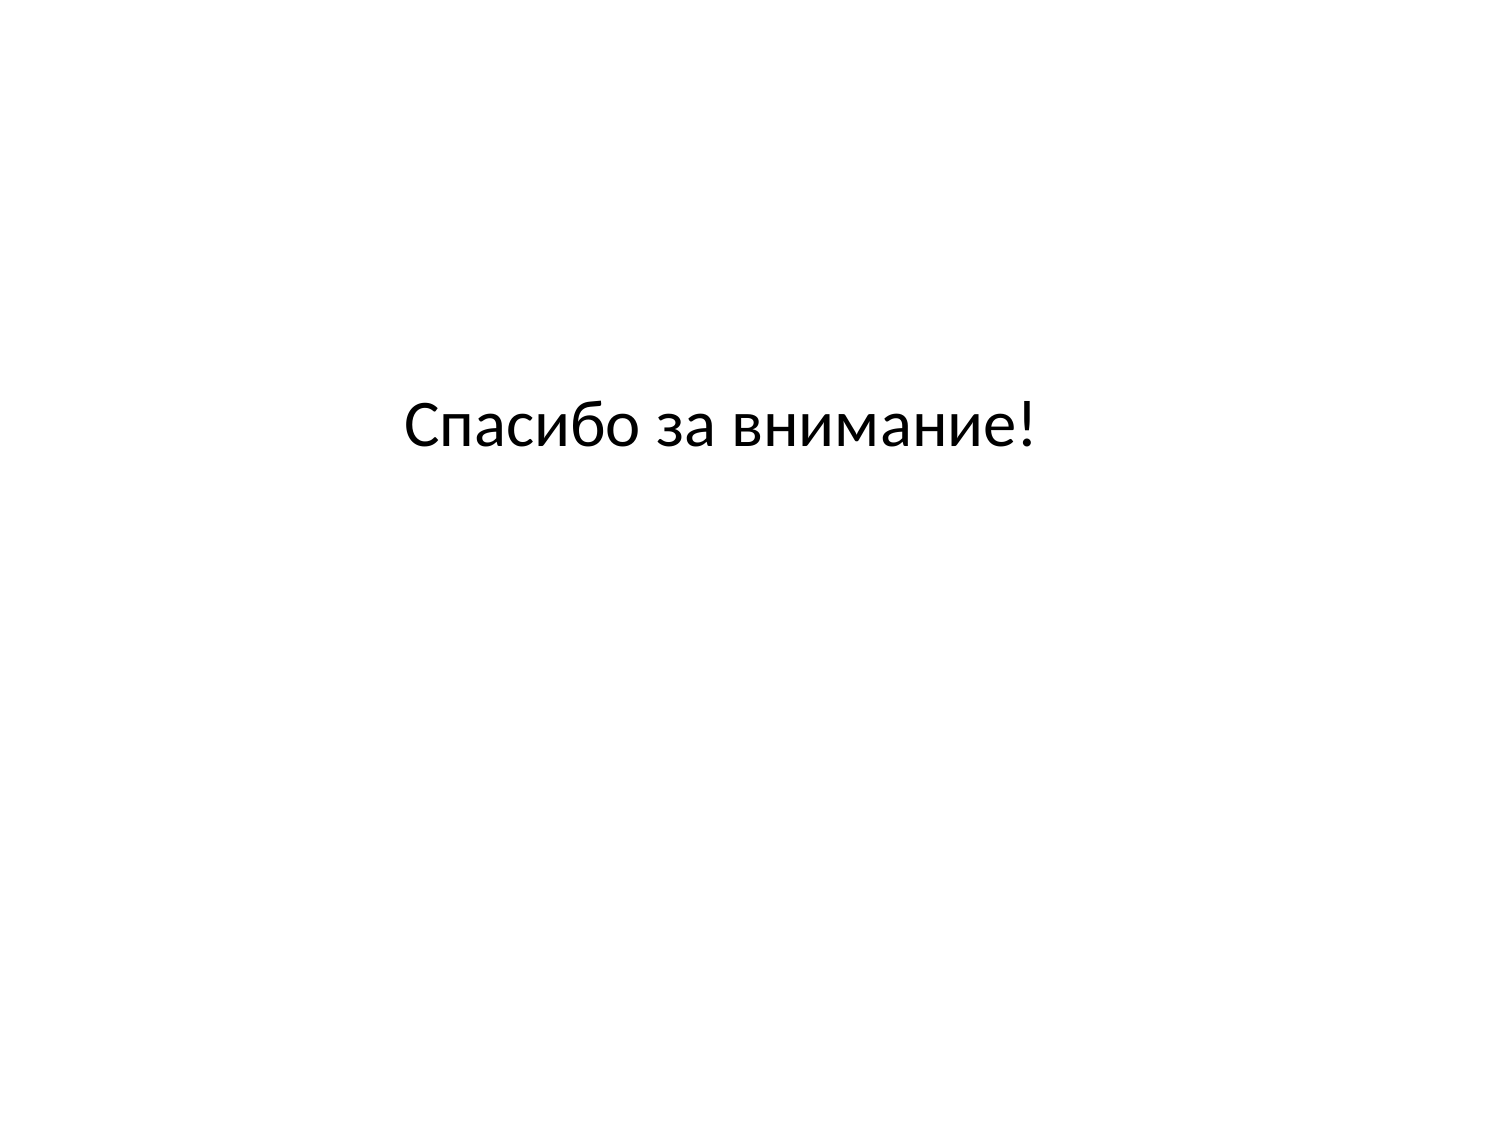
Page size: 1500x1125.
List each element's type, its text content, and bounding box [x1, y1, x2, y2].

text_box Спасибо за внимание! [389, 372, 1058, 467]
